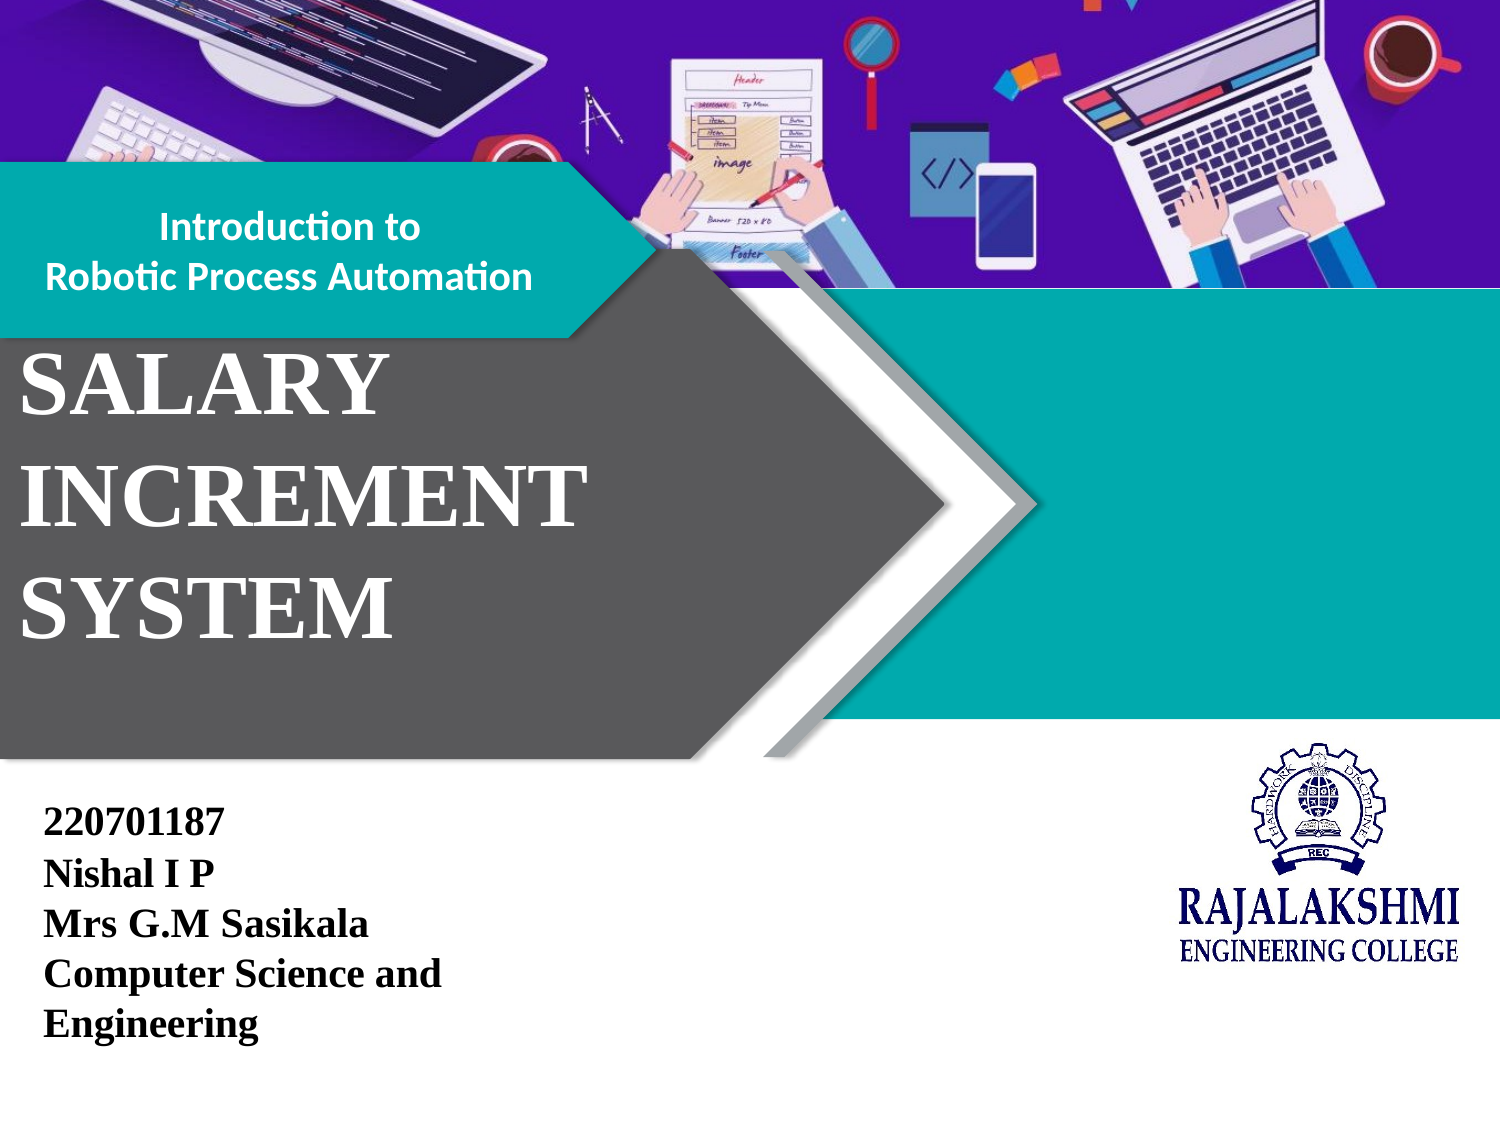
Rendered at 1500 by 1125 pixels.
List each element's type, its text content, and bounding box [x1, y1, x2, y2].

text_box 220701187 Nishal I P Mrs G.M Sasikala Computer Science and Engineering [41, 791, 671, 1047]
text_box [760, 242, 1466, 970]
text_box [0, 0, 1500, 768]
